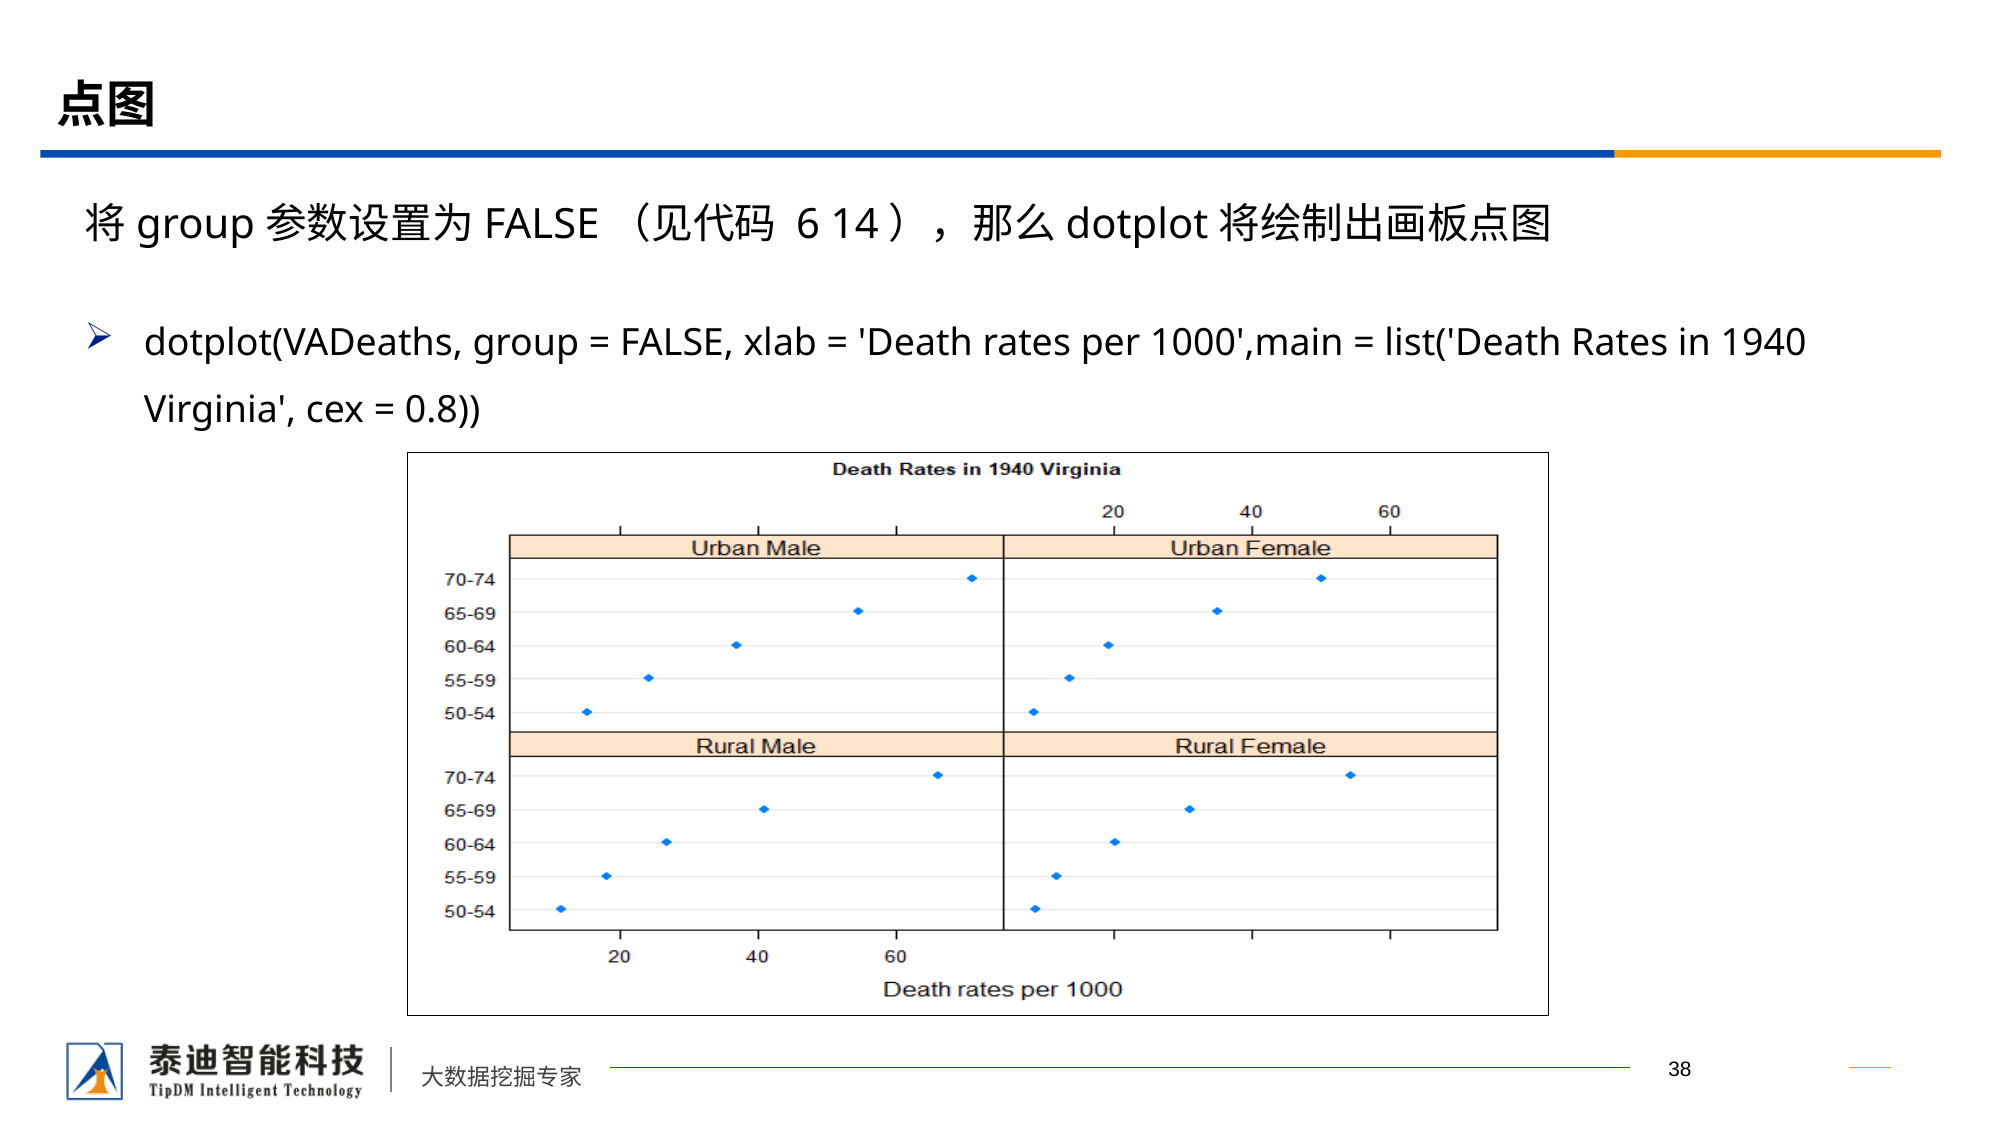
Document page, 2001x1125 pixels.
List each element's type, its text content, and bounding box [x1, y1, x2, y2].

picture [406, 451, 1549, 1016]
picture [62, 1028, 368, 1107]
list 将group参数设置为FALSE（见代码 6 14），那么dotplot将绘制出画板点图 [69, 186, 1892, 257]
title 点图 [41, 58, 1842, 146]
list dotplot(VADeaths, group = FALSE, xlab = 'Death rates per 1000',main = list('Death Rates in 1940 Virginia', cex = 0.8)) [69, 287, 1892, 1000]
